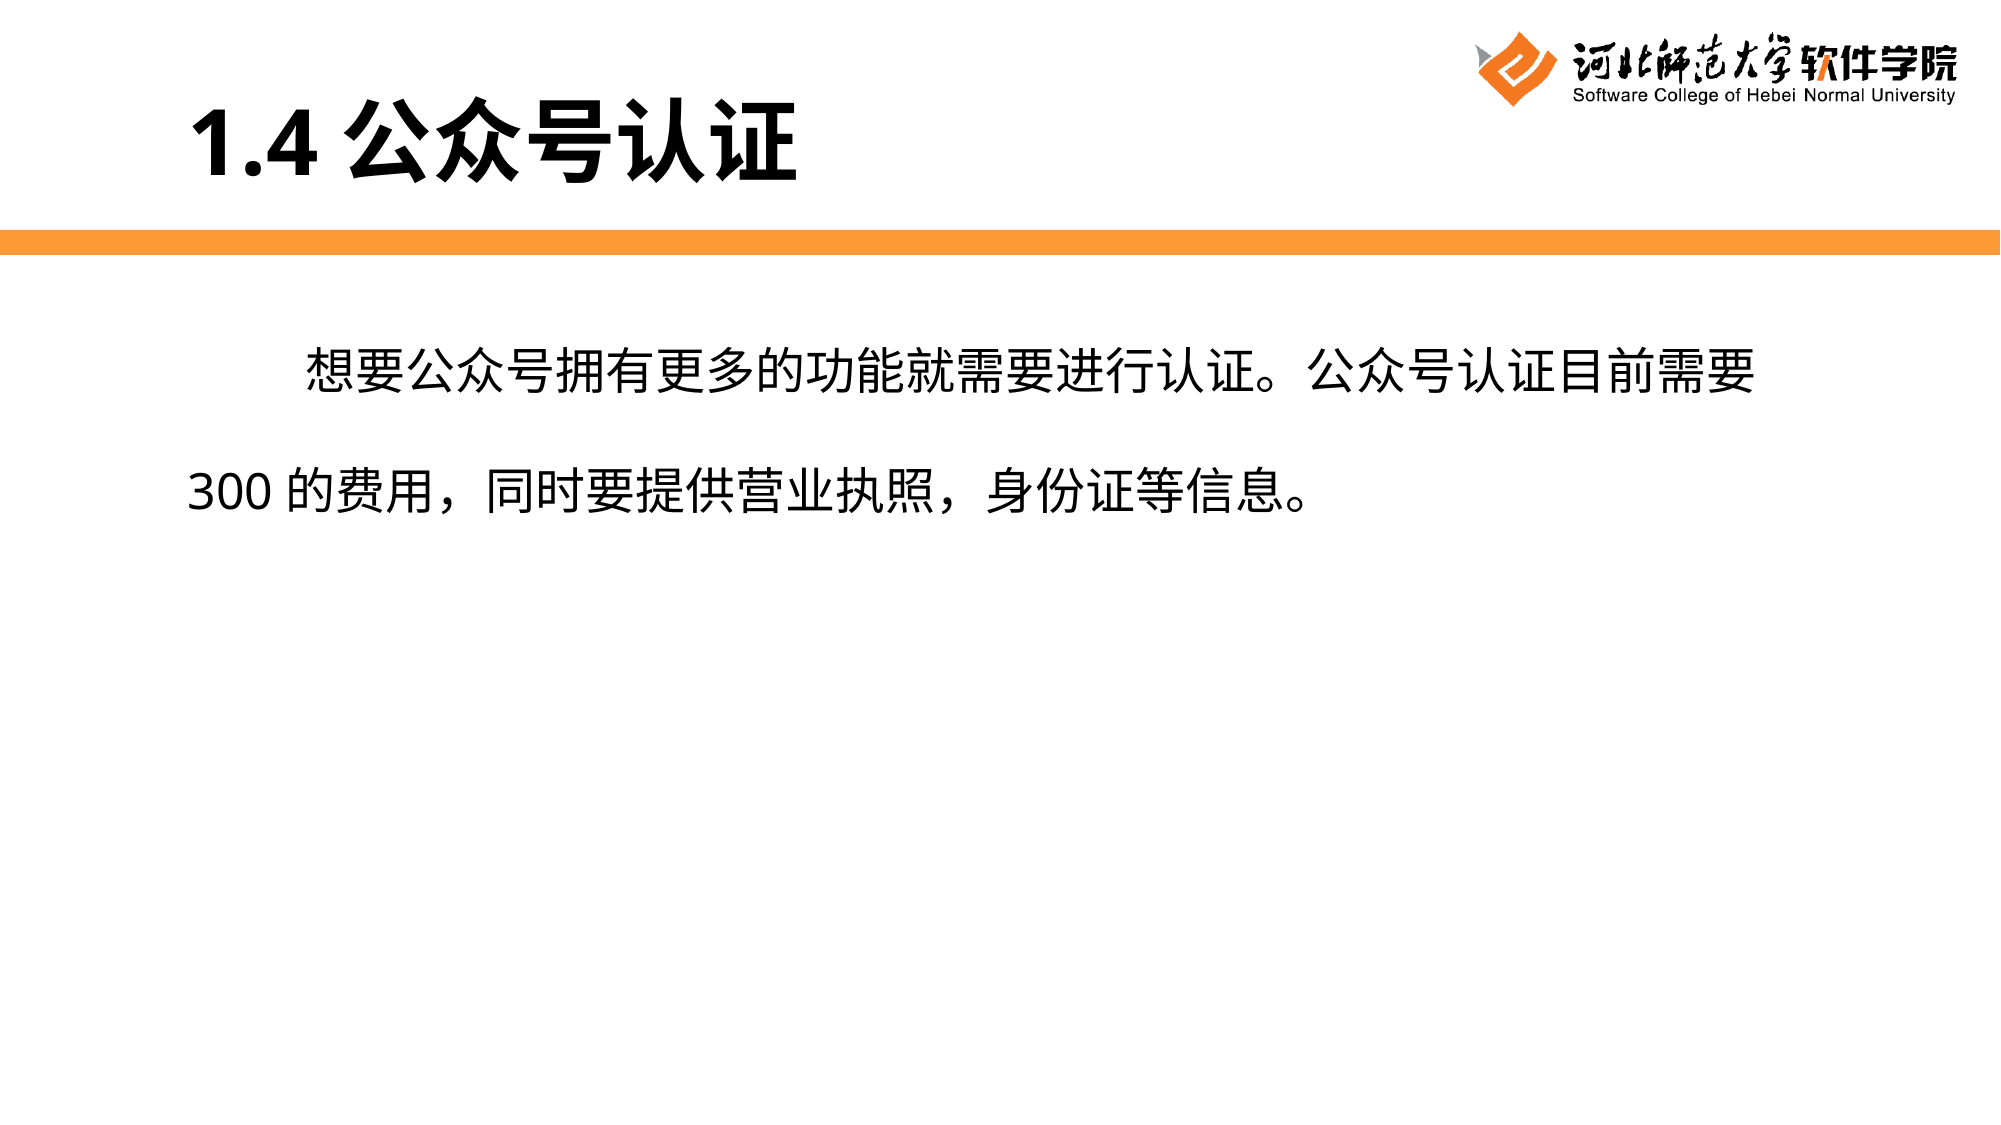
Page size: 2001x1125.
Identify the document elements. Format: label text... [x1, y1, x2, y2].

list 1.4公众号认证 [172, 89, 1000, 202]
picture [1475, 31, 1957, 107]
text_box 想要公众号拥有更多的功能就需要进行认证。公众号认证目前需要300的费用，同时要提供营业执照，身份证等信息。 [172, 271, 1786, 527]
